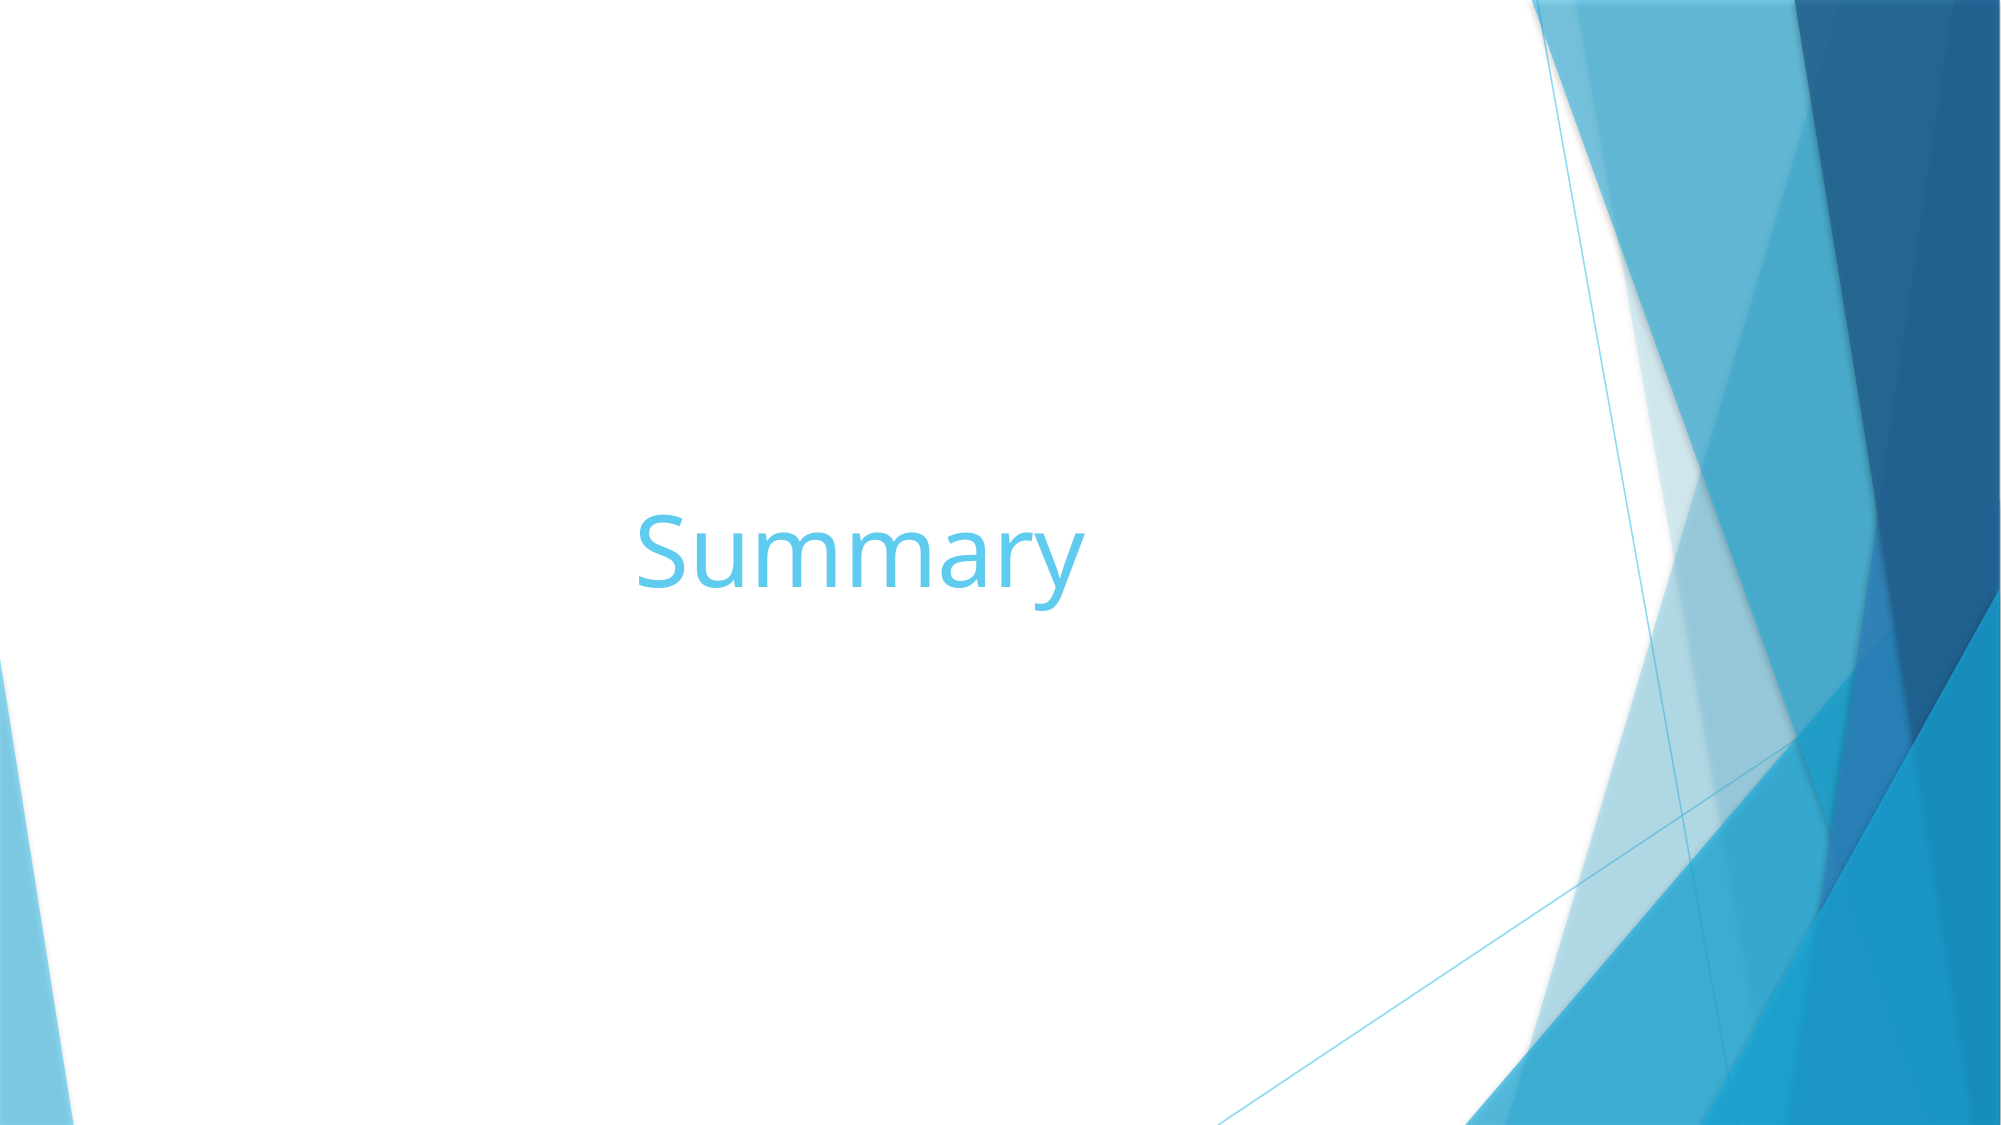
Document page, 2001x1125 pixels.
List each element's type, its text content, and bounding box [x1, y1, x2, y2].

title Summary [155, 480, 1566, 698]
